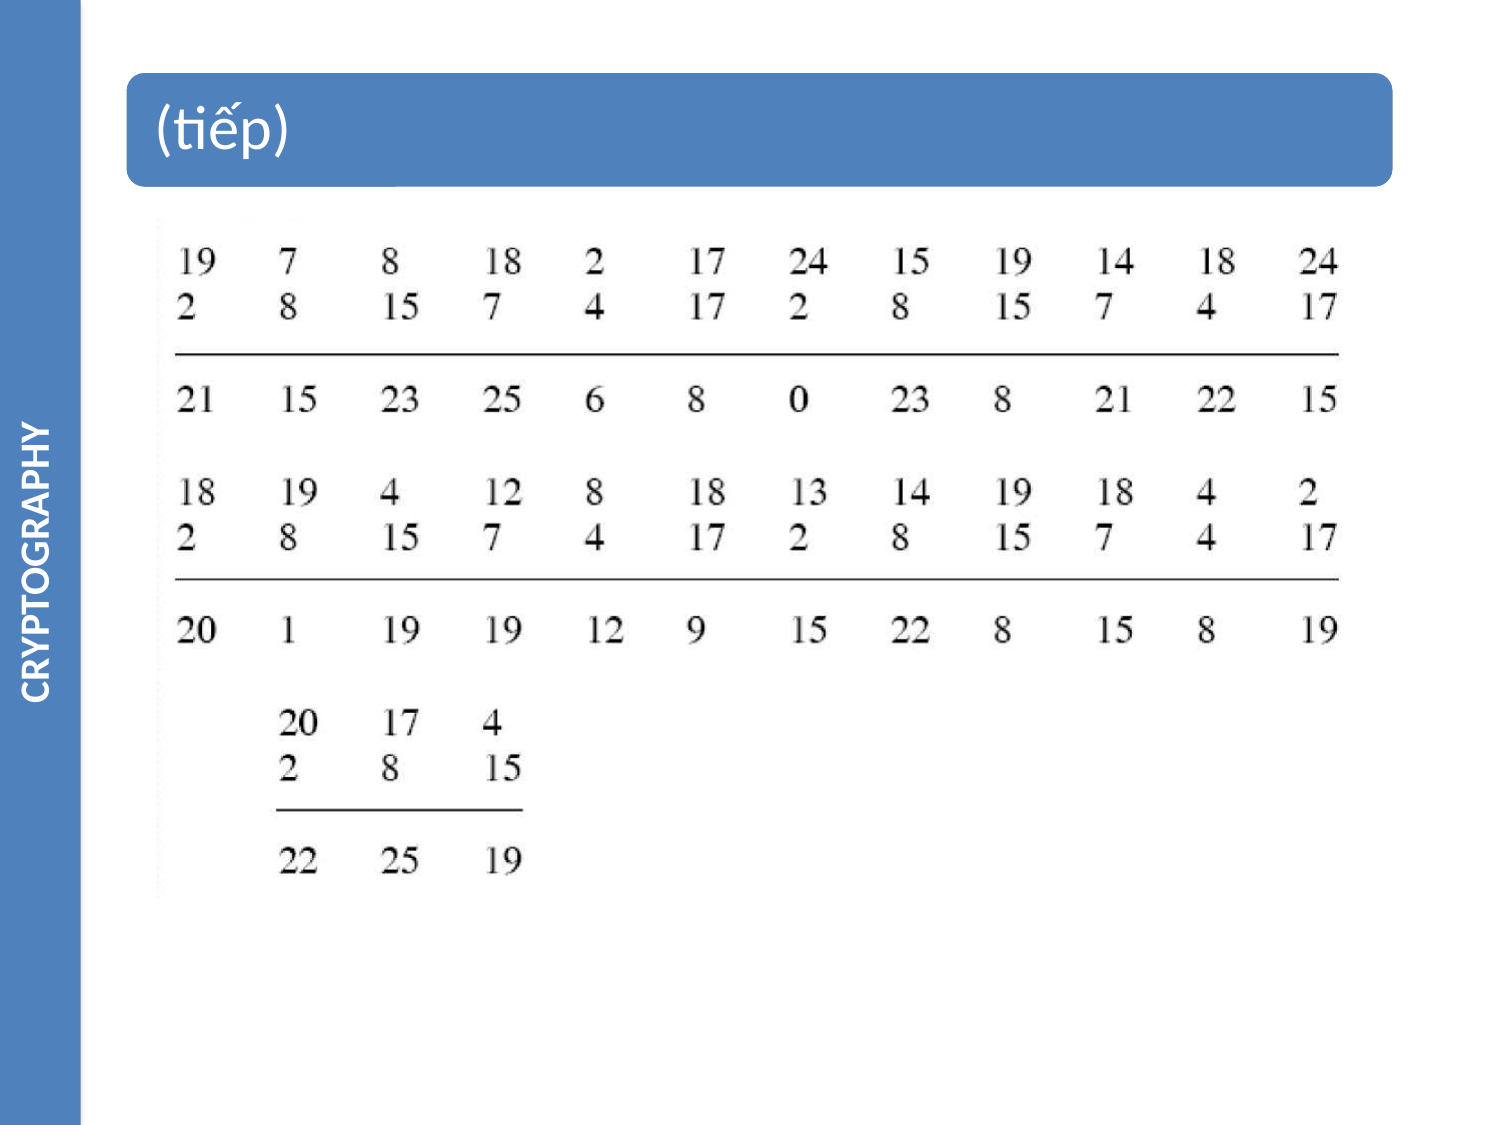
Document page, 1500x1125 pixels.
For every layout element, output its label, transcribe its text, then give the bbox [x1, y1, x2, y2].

picture [156, 218, 1398, 898]
text_box CRYPTOGRAPHY [0, 0, 84, 1125]
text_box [124, 69, 1395, 191]
